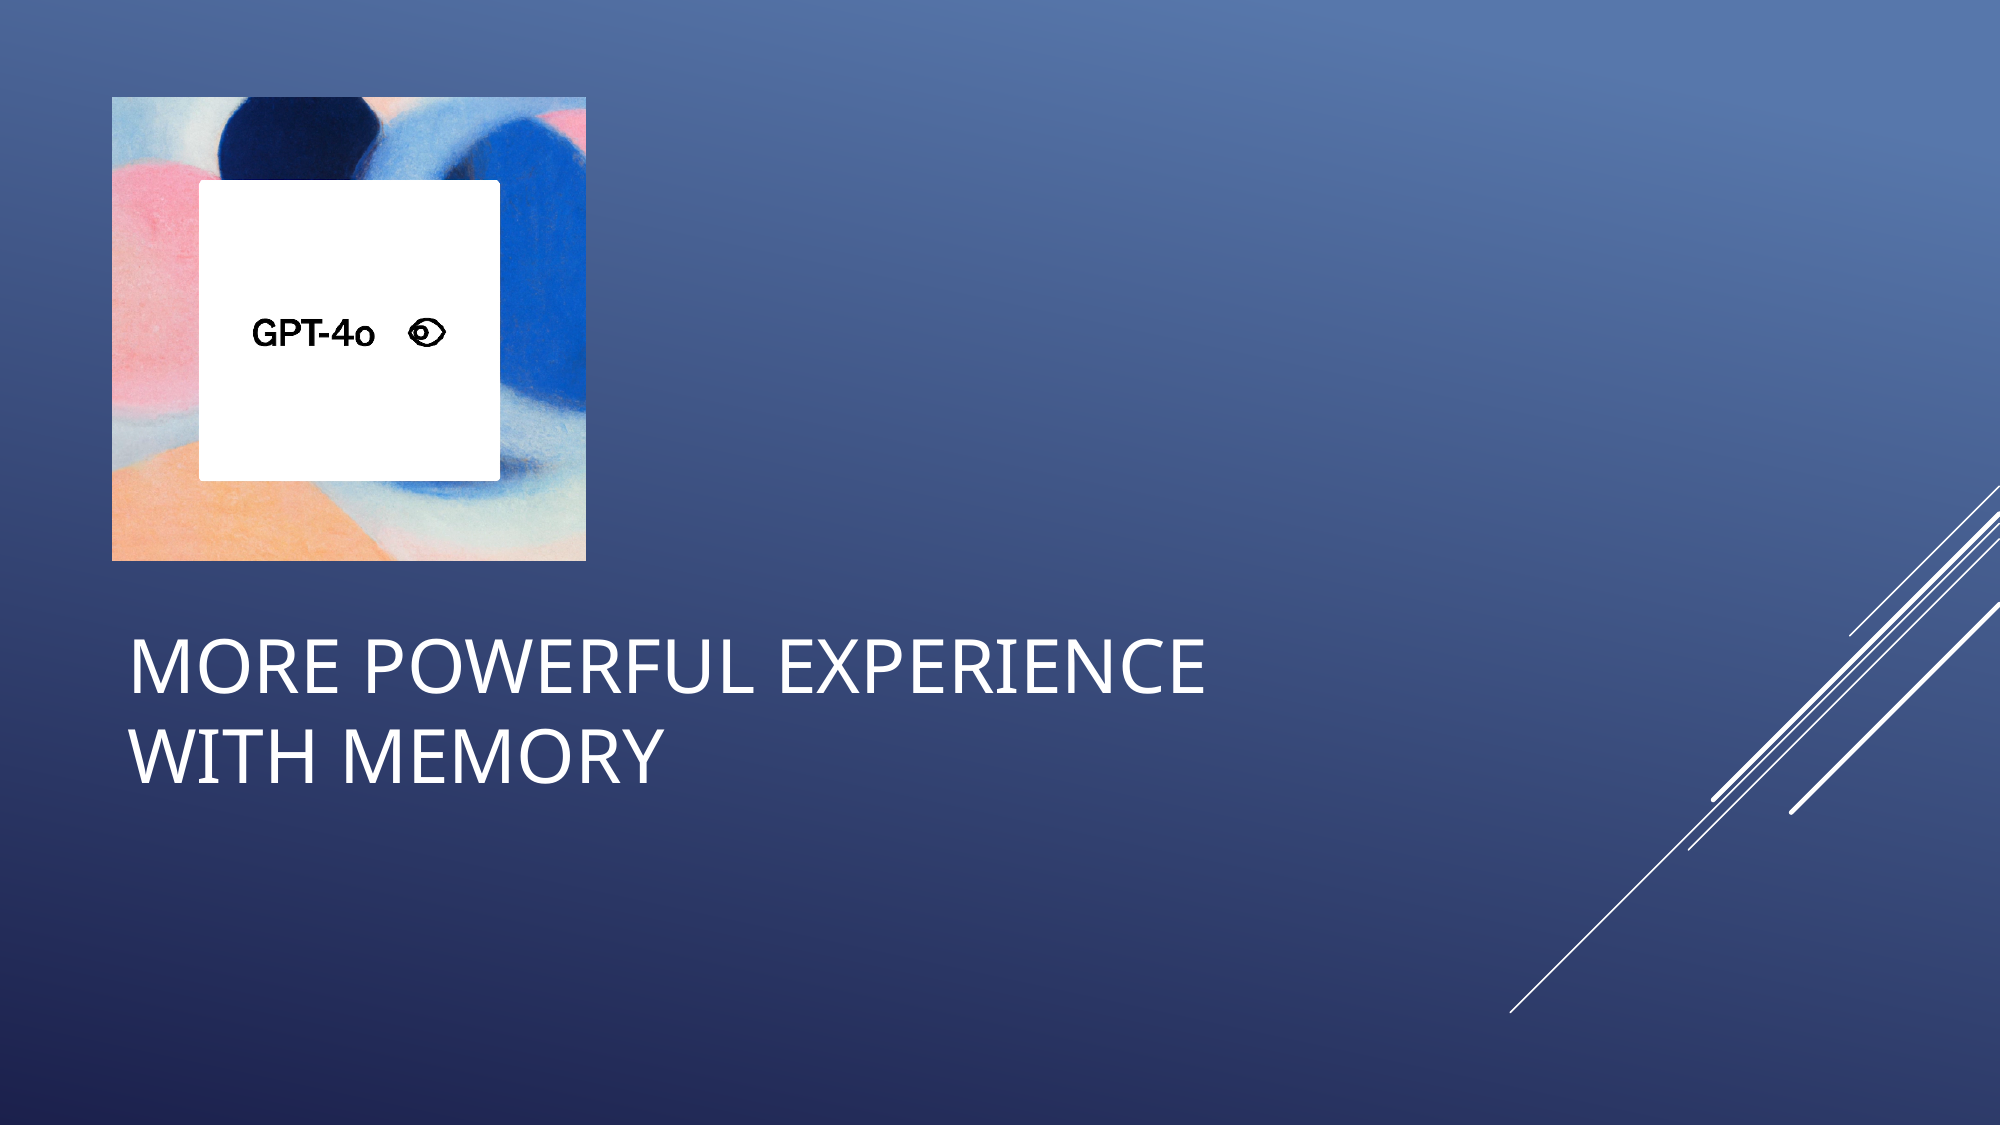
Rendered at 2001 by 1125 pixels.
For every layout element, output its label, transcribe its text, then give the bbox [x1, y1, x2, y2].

picture [111, 97, 586, 562]
title More powerful experience with memory [112, 431, 1513, 807]
